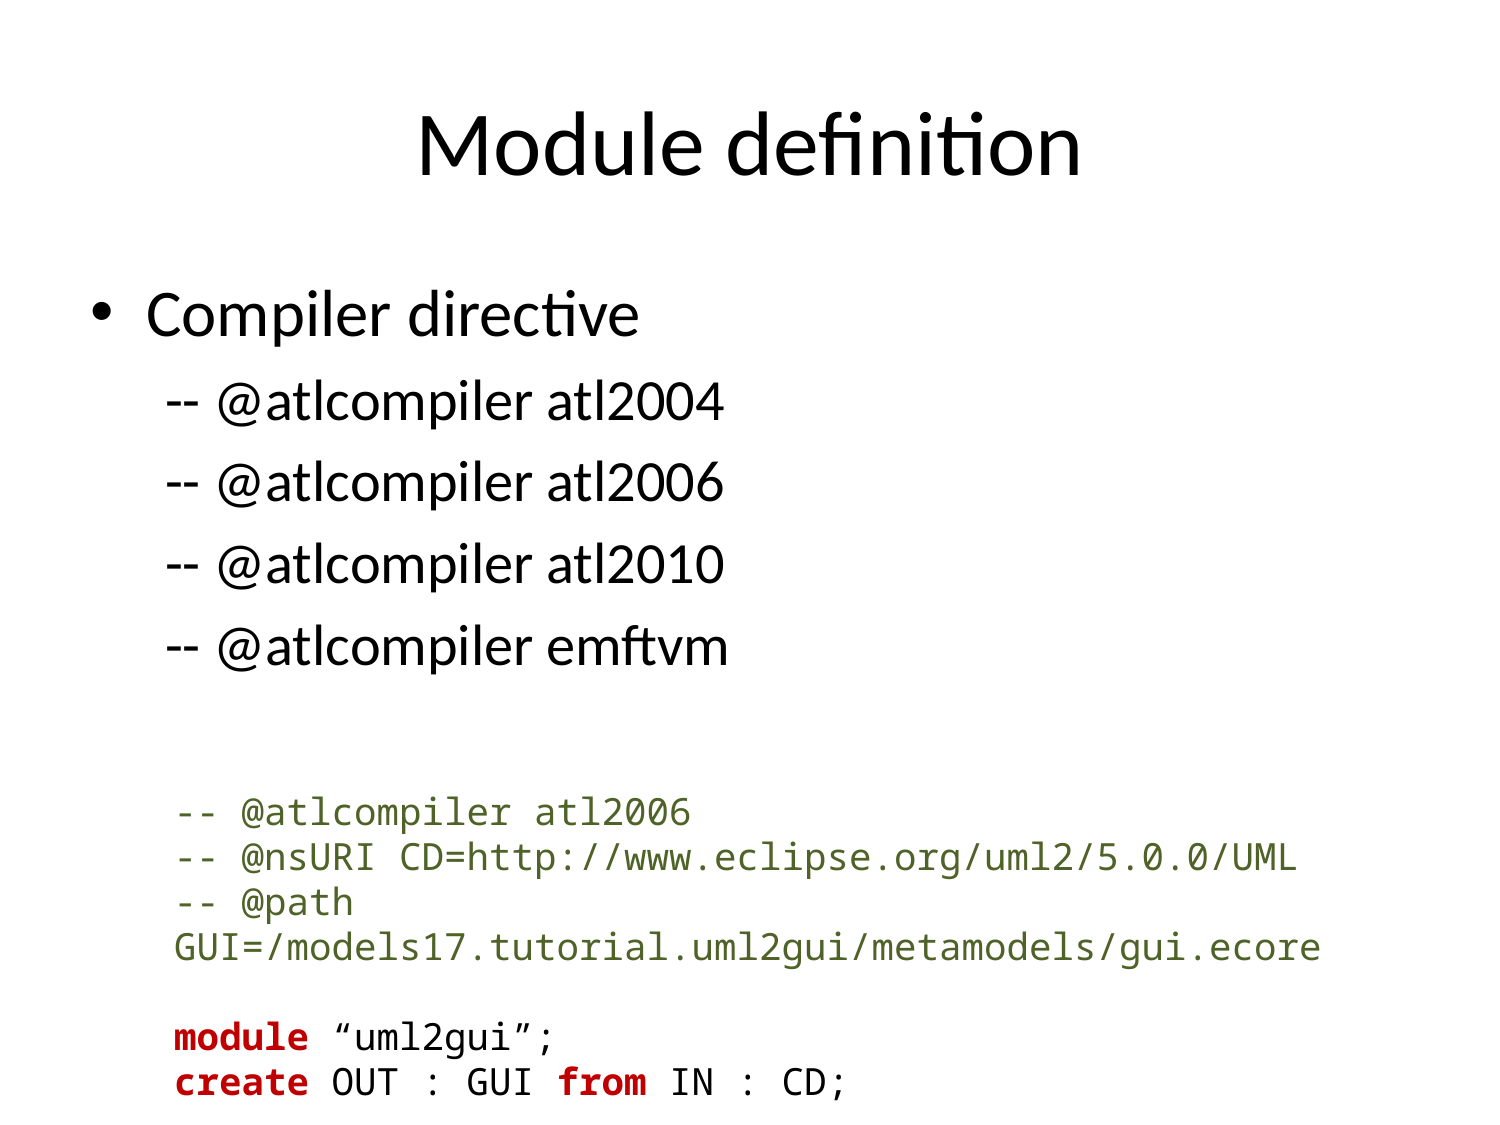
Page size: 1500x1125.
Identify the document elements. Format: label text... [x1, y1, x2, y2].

text_box -- @atlcompiler atl2006 -- @nsURI CD=http://www.eclipse.org/uml2/5.0.0/UML -- @path GUI=/models17.tutorial.uml2gui/metamodels/gui.ecore module “uml2gui”; create OUT : GUI from IN : CD; [159, 780, 1425, 1111]
title Module definition [75, 45, 1425, 233]
list Compiler directive -- @atlcompiler atl2004 -- @atlcompiler atl2006 -- @atlcompiler atl2010 -- @atlcompiler emftvm [75, 262, 1425, 1005]
